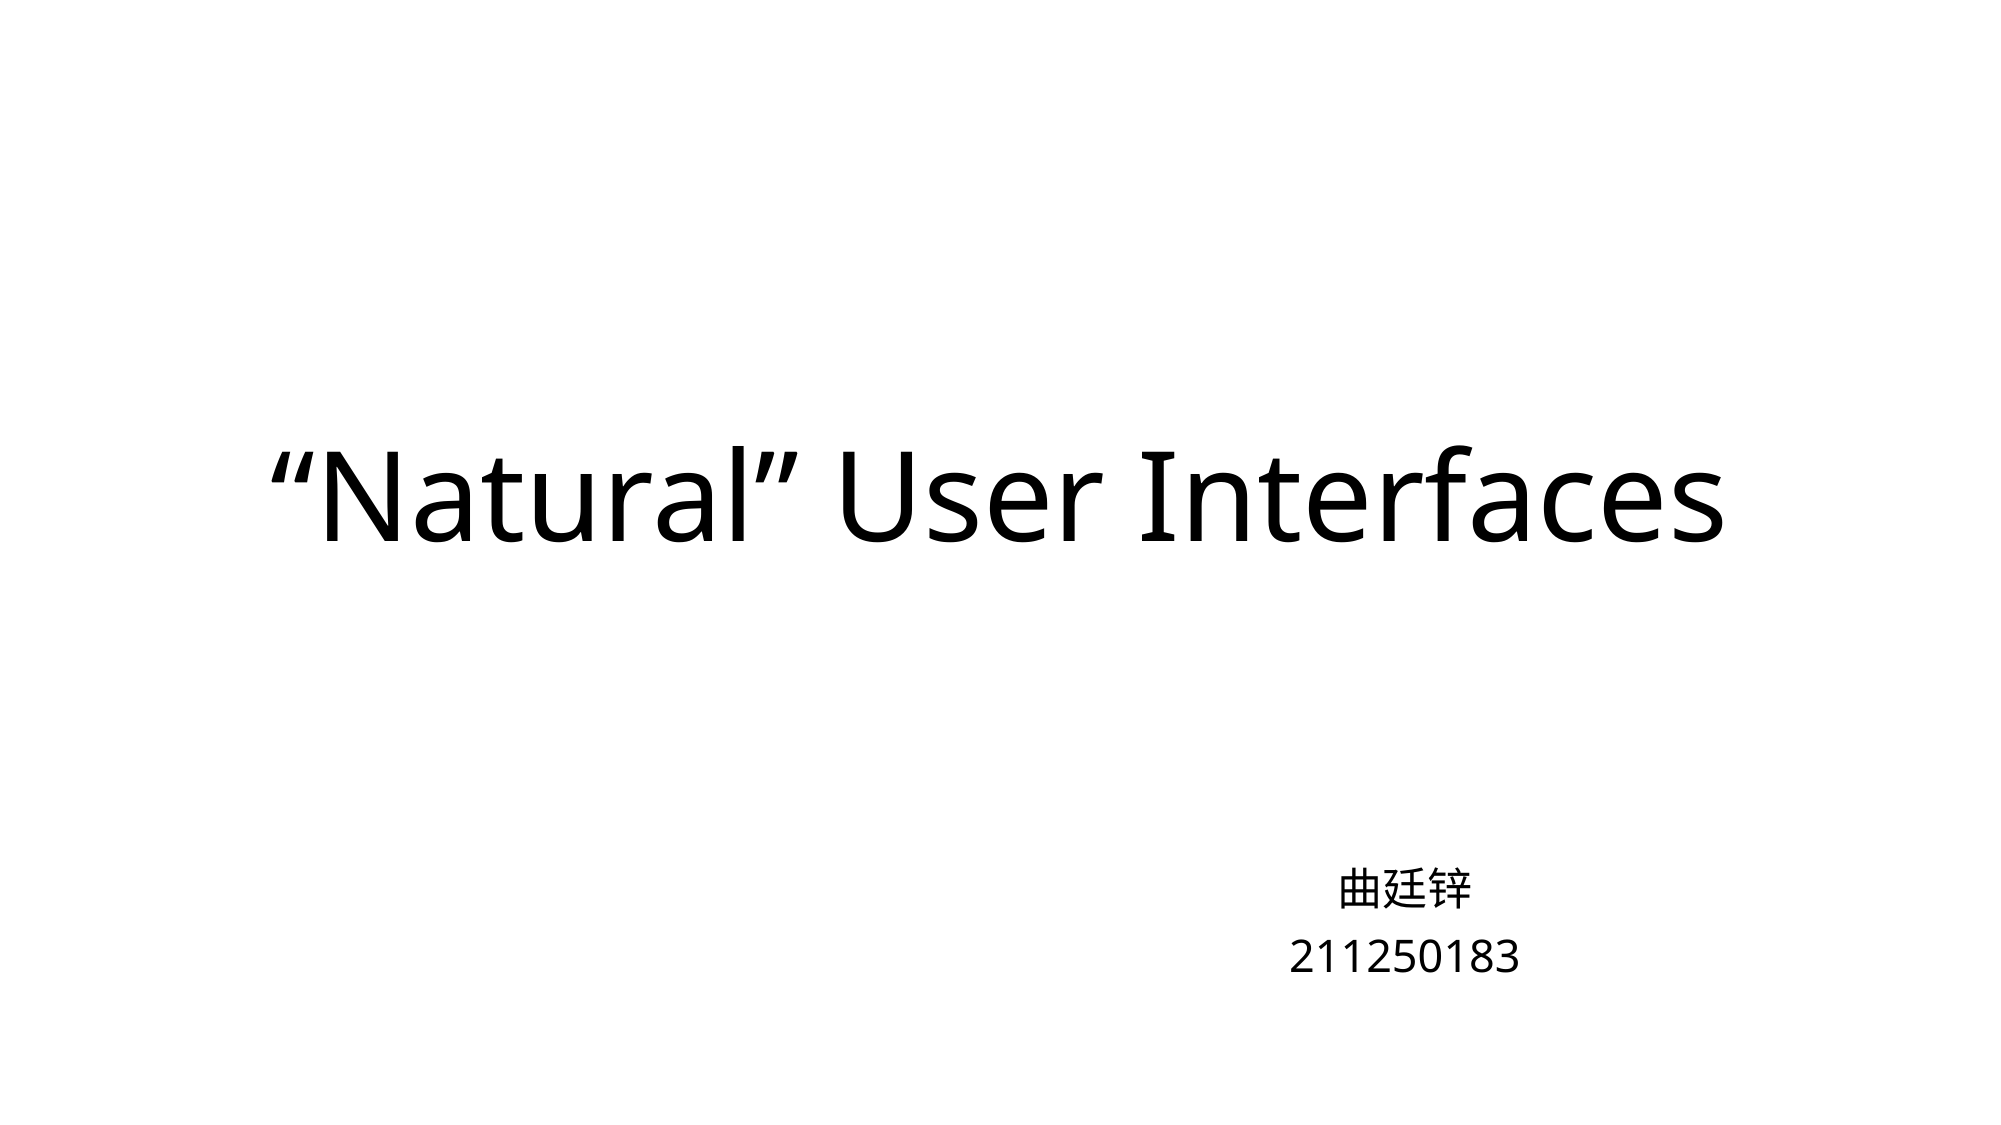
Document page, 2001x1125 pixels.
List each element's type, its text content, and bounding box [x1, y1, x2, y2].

title “Natural” User Interfaces [249, 184, 1750, 576]
subtitle 曲廷锌 211250183 [249, 719, 1750, 991]
